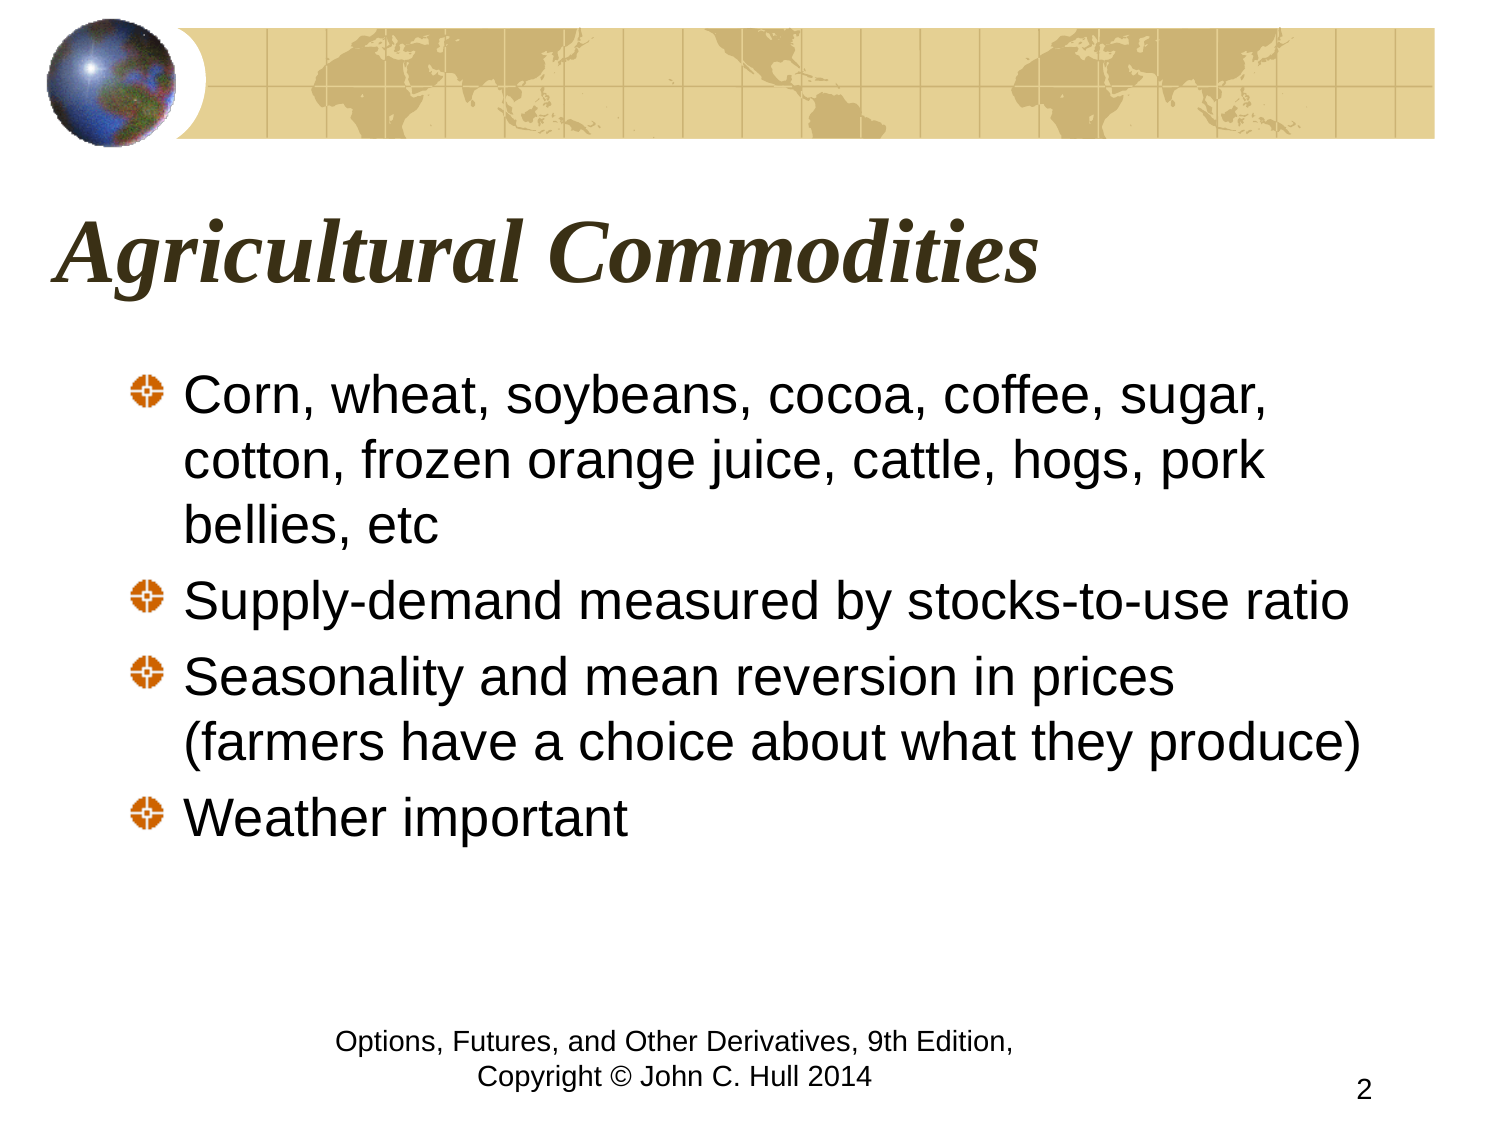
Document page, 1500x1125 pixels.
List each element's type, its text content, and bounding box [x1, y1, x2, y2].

picture [42, 14, 190, 151]
footer Options, Futures, and Other Derivatives, 9th Edition, Copyright © John C. Hull 2014 [262, 1024, 1088, 1101]
picture [127, 654, 166, 693]
picture [127, 795, 166, 834]
picture [127, 373, 166, 412]
title Agricultural Commodities [40, 152, 1316, 341]
slide_number 2 [1074, 1037, 1388, 1113]
list Corn, wheat, soybeans, cocoa, coffee, sugar, cotton, frozen orange juice, cattle, hogs, pork bellies, etc Supply-demand measured by stocks-to-use ratio Seasonality and mean reversion in prices (farmers have a choice about what they produce) Weather important [112, 352, 1388, 1028]
picture [127, 578, 166, 617]
